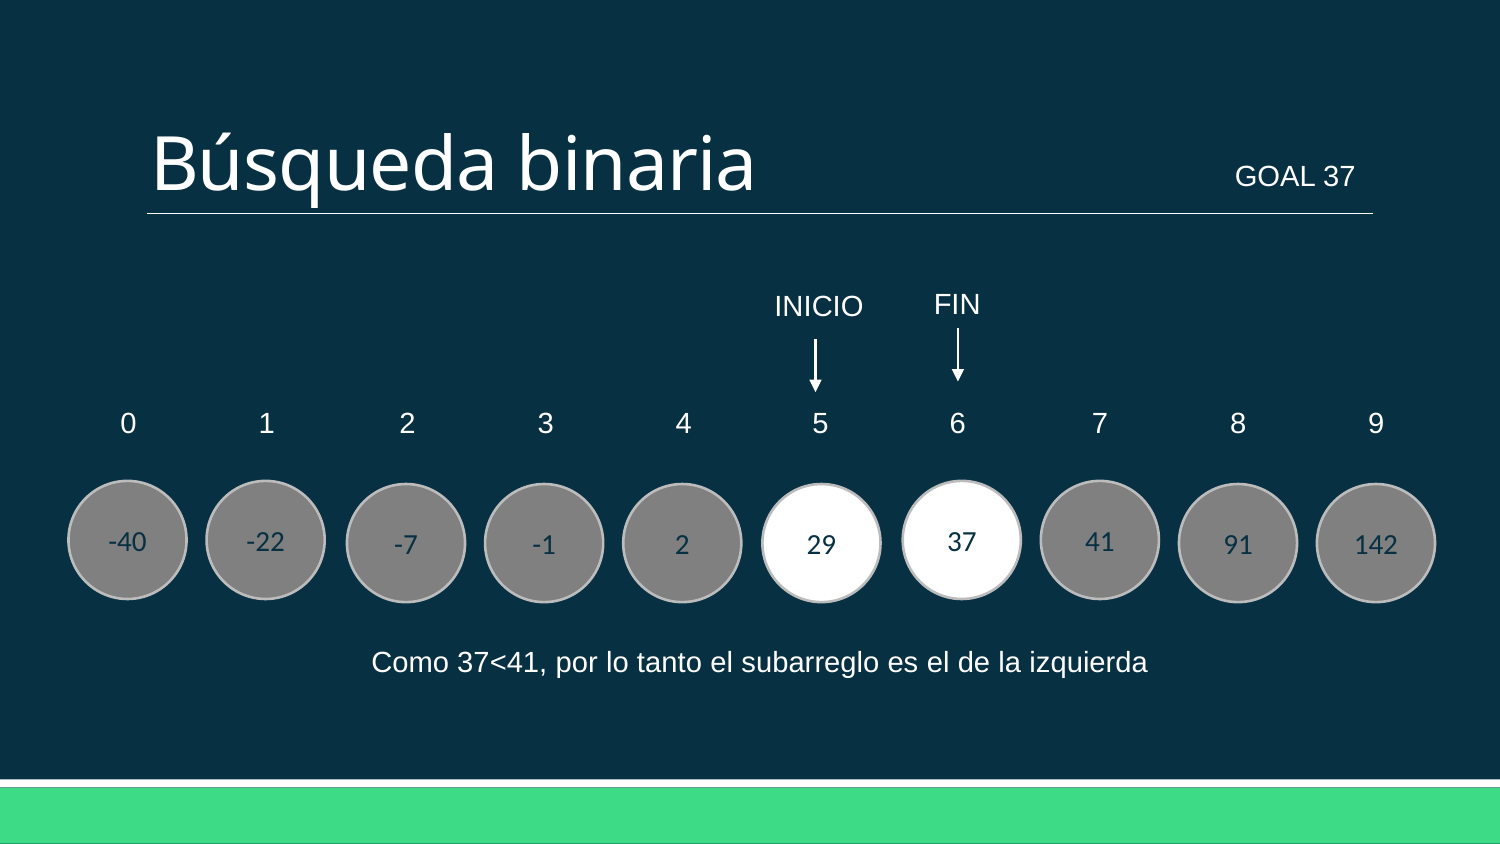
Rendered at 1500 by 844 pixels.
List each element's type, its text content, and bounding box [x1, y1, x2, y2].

title Búsqueda binaria [135, 35, 1373, 214]
text_box 29 [761, 482, 882, 604]
text_box 4 [648, 396, 720, 447]
text_box -22 [205, 479, 326, 601]
text_box 9 [1340, 396, 1412, 447]
text_box 1 [231, 396, 303, 447]
text_box INICIO [750, 279, 889, 330]
text_box GOAL 37 [1212, 149, 1379, 200]
text_box -40 [67, 479, 188, 601]
text_box 142 [1315, 482, 1437, 604]
text_box 91 [1177, 482, 1299, 604]
text_box 37 [901, 479, 1023, 601]
text_box Como 37<41, por lo tanto el subarreglo es el de la izquierda [170, 635, 1351, 686]
text_box 5 [785, 396, 857, 447]
text_box 41 [1039, 479, 1161, 601]
text_box FIN [888, 277, 1027, 328]
text_box 8 [1202, 396, 1274, 447]
text_box 7 [1064, 396, 1136, 447]
text_box 0 [93, 396, 164, 447]
text_box -7 [345, 482, 467, 604]
text_box 3 [510, 396, 581, 447]
text_box -1 [483, 482, 605, 604]
text_box 6 [922, 396, 994, 447]
text_box 2 [621, 482, 743, 604]
text_box 2 [371, 396, 443, 447]
